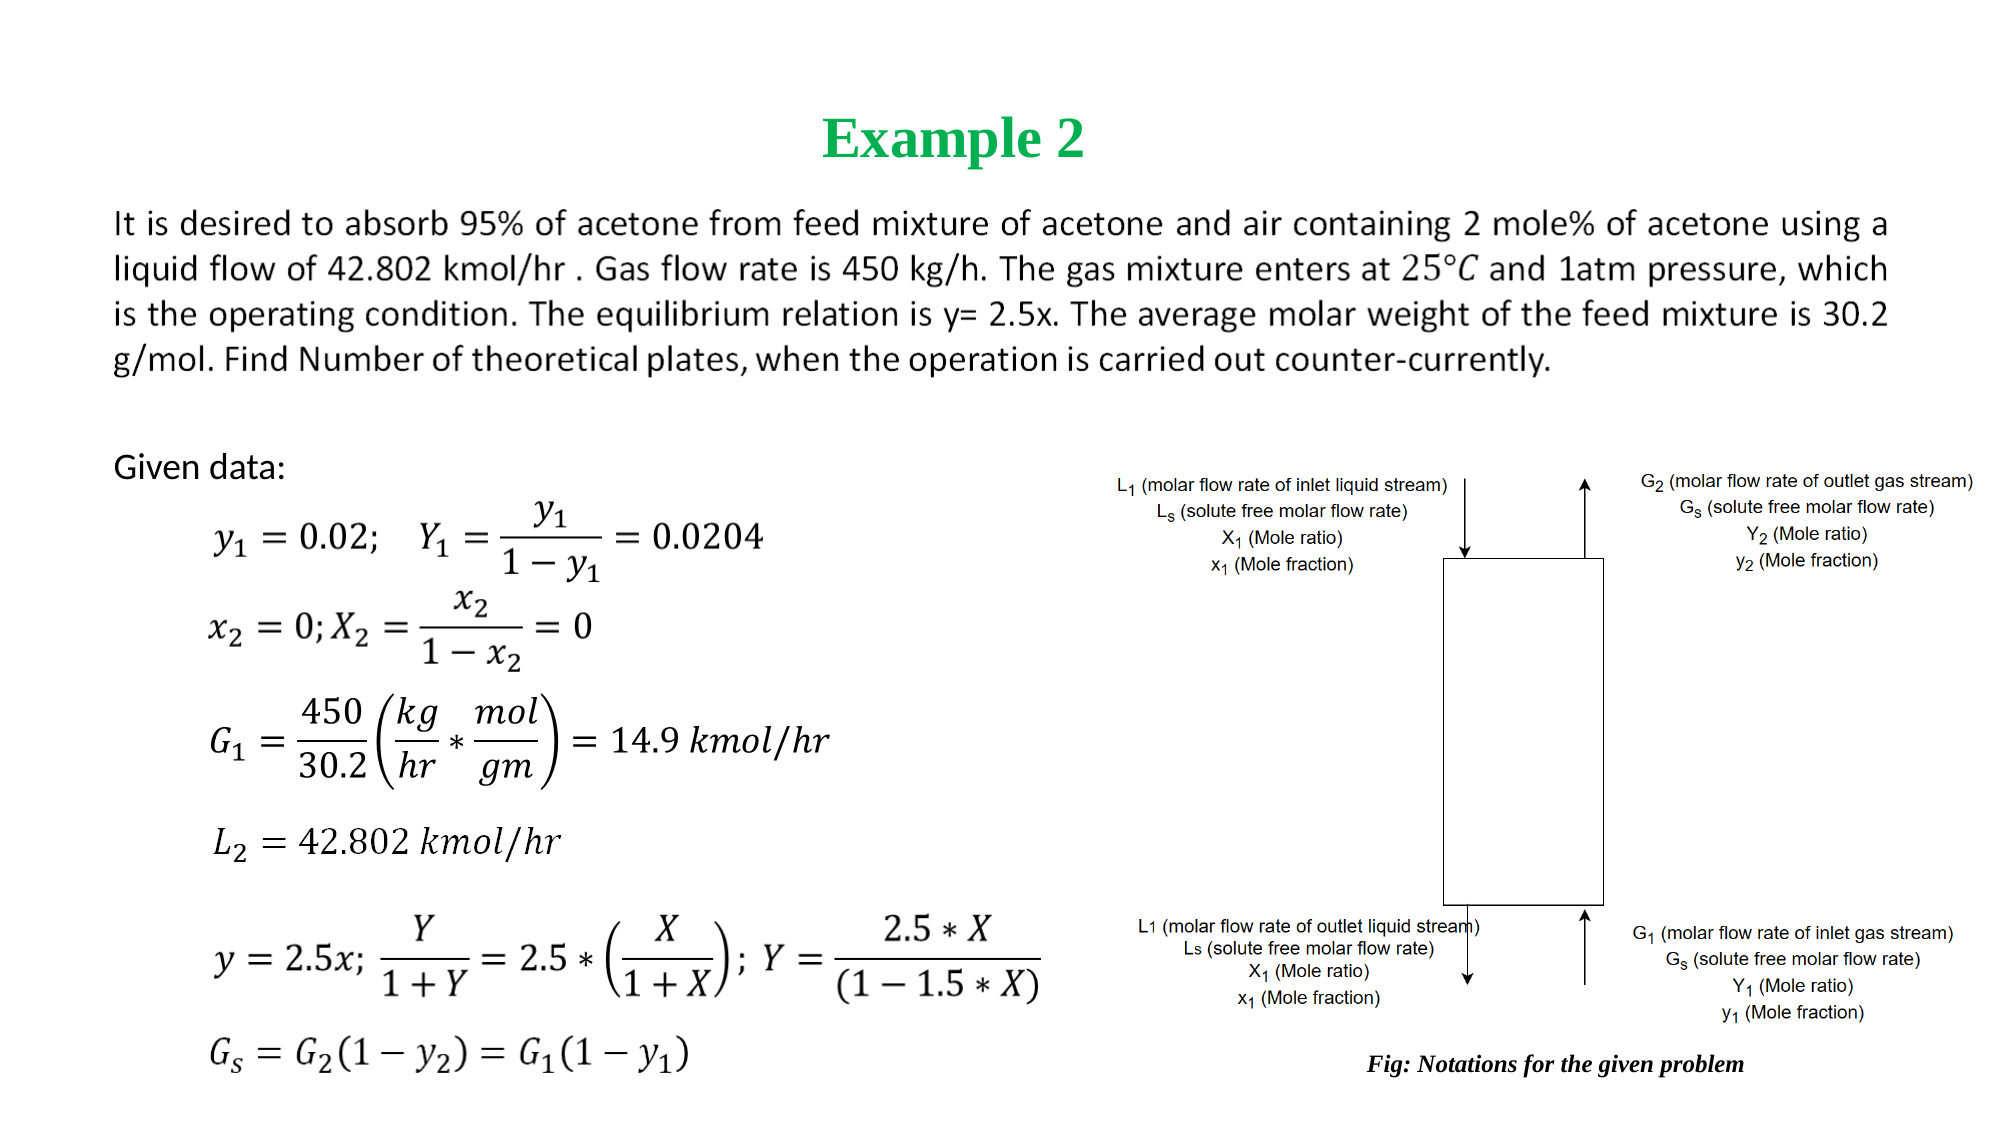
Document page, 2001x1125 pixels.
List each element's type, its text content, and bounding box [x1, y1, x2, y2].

text_box [201, 688, 838, 791]
text_box [98, 192, 1902, 394]
title Example 2 [19, 87, 1889, 205]
picture [1108, 426, 1996, 1075]
text_box [201, 1028, 697, 1075]
text_box [194, 910, 1061, 1013]
text_box [206, 819, 568, 865]
text_box [201, 586, 599, 672]
text_box Given data: [98, 434, 305, 495]
text_box Fig: Notations for the given problem [1351, 1082, 1775, 1086]
text_box [206, 497, 771, 583]
